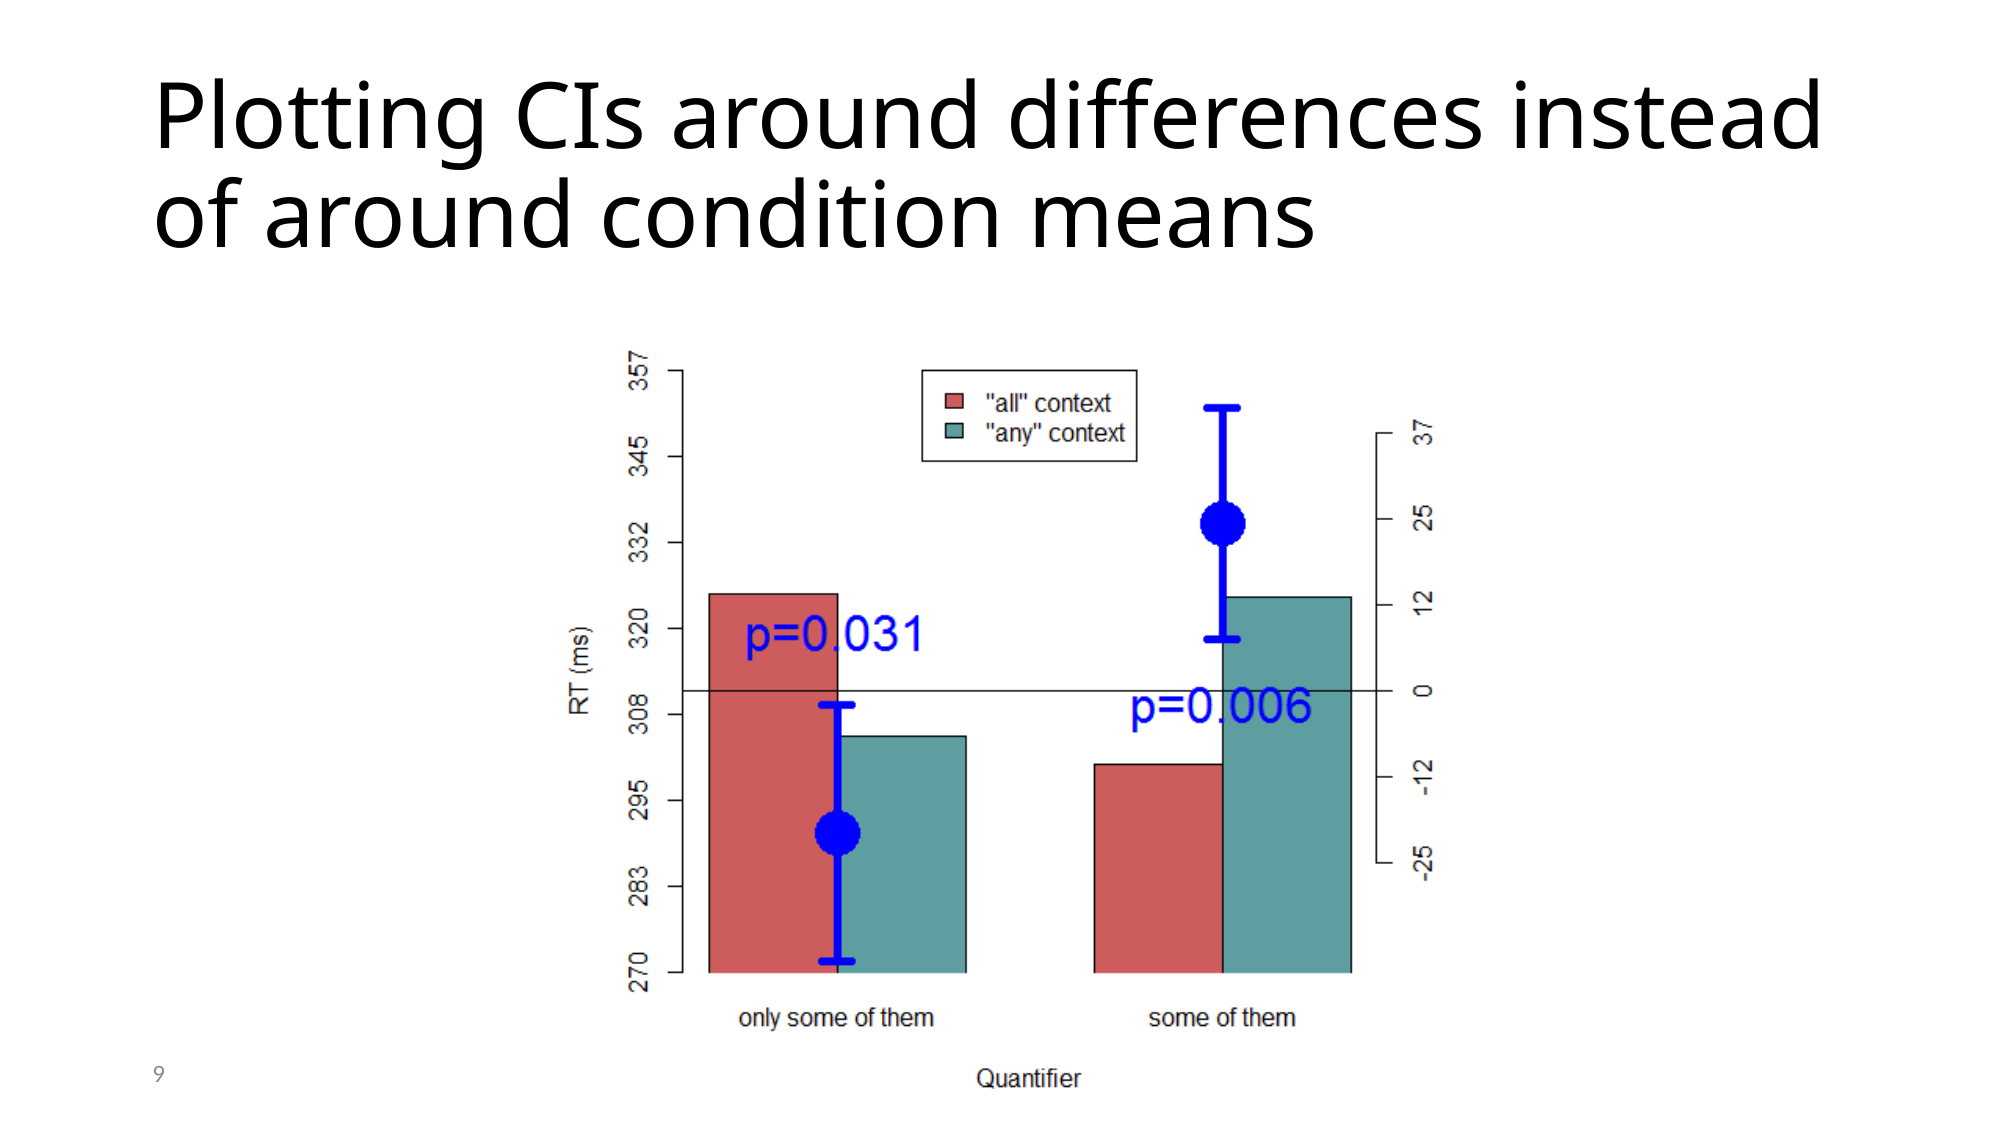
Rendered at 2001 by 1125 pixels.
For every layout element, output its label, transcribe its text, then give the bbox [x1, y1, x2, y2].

picture [560, 248, 1440, 1125]
slide_number 9 [137, 1042, 560, 1103]
title Plotting CIs around differences instead of around condition means [137, 59, 1863, 278]
